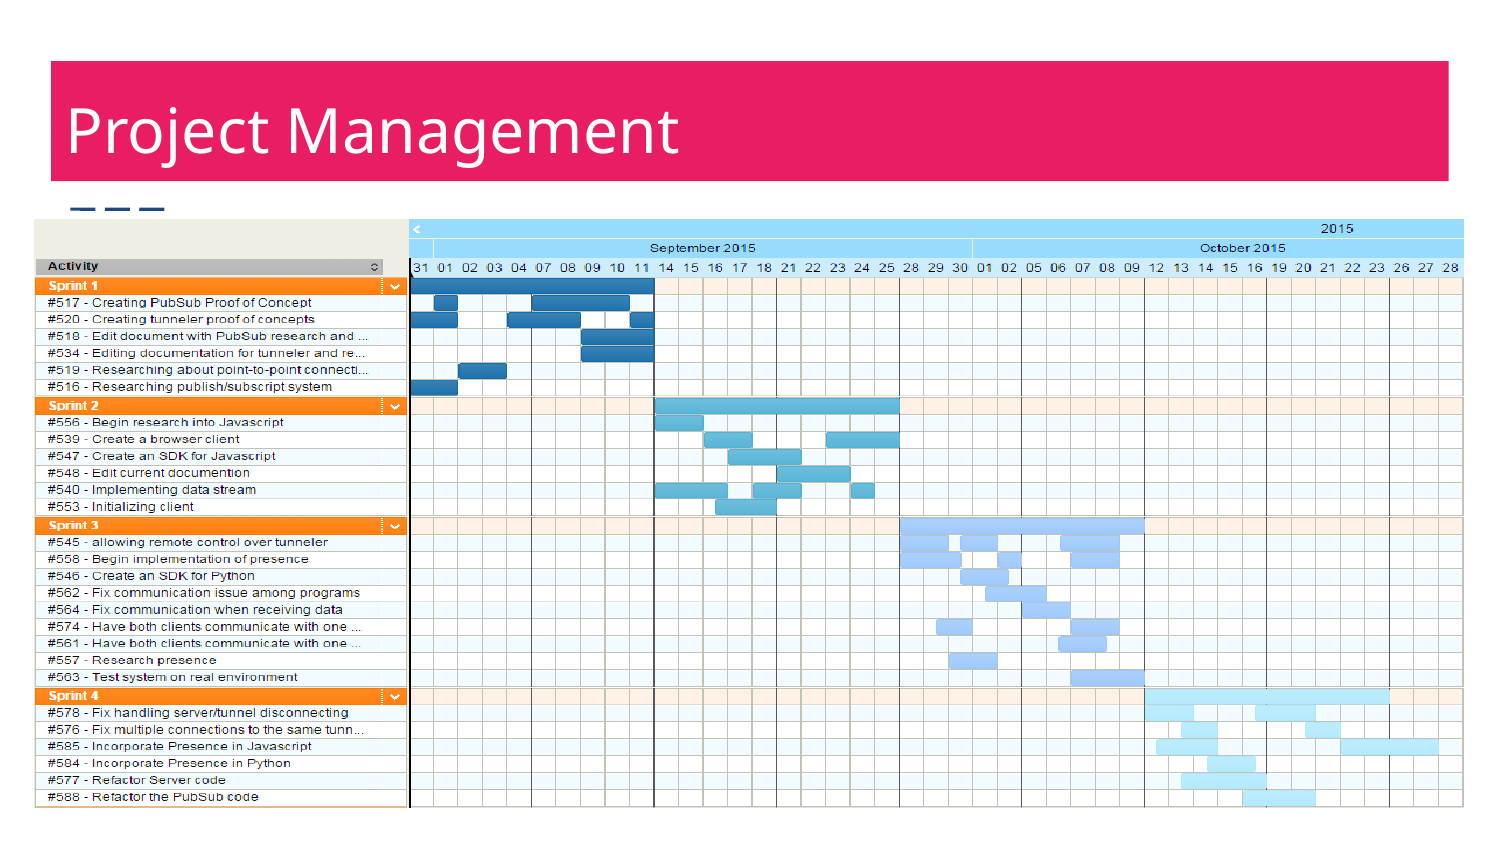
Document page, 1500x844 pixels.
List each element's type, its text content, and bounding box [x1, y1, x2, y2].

text_box Project Management [51, 61, 1449, 182]
picture [34, 219, 1464, 809]
